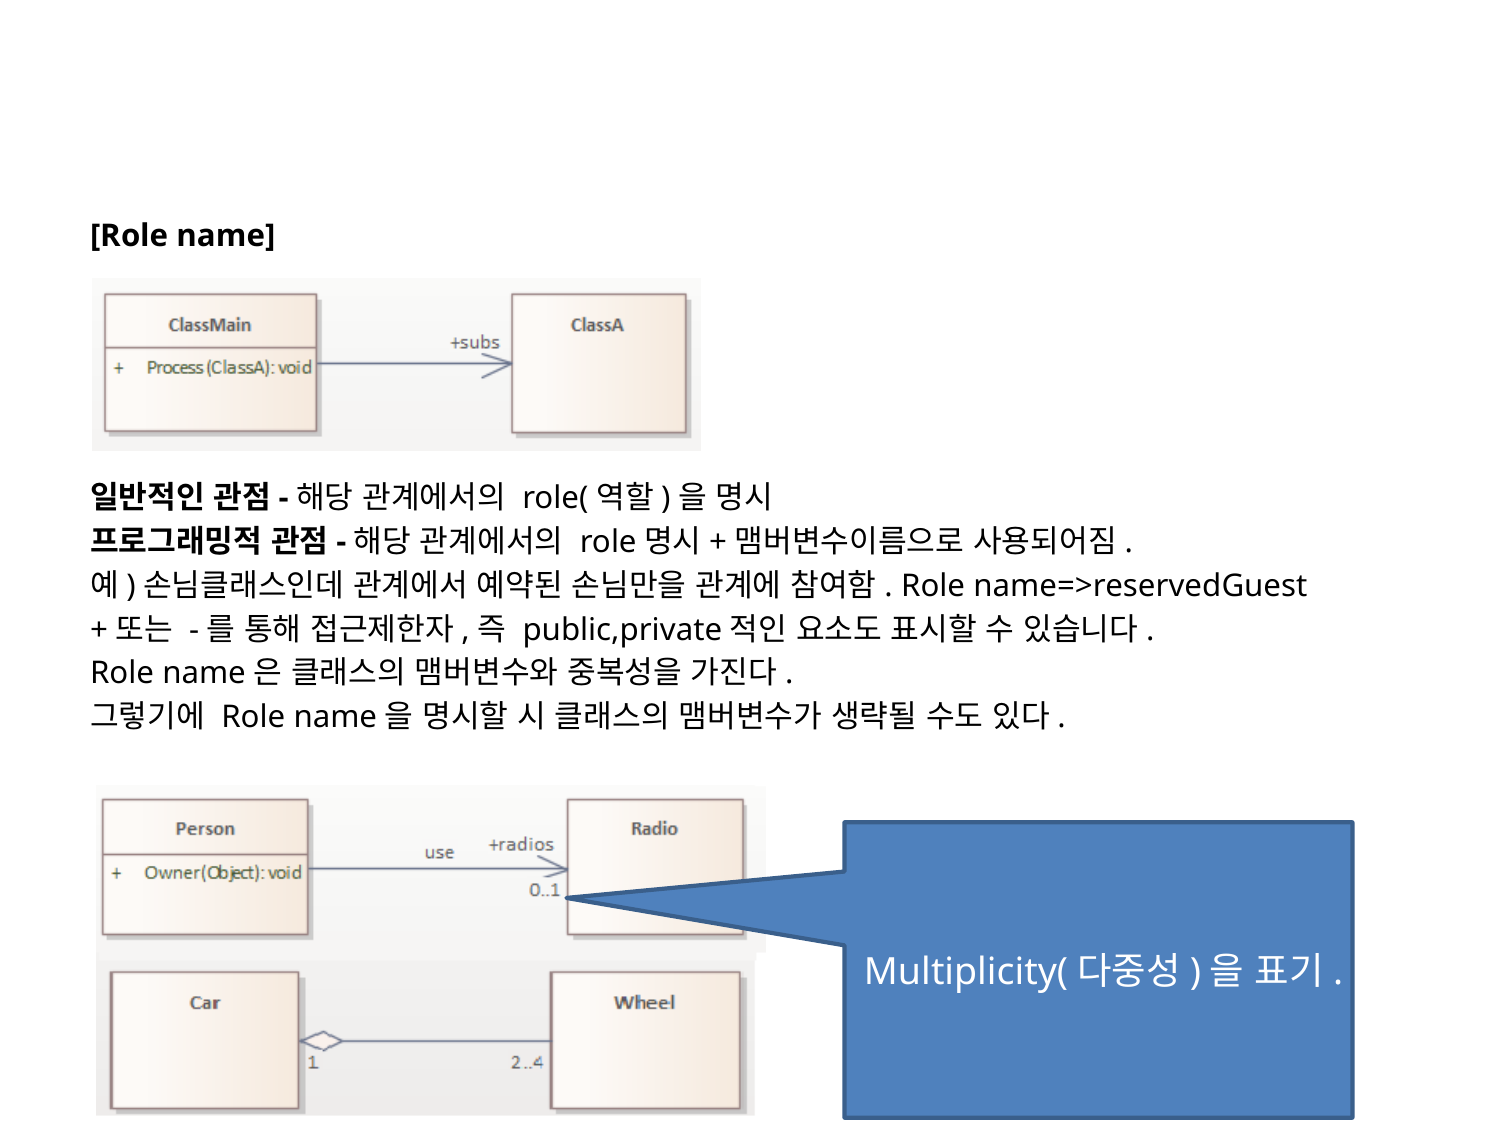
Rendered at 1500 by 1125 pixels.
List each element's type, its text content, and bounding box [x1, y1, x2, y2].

text_box Multiplicity(다중성)을 표기. [771, 820, 1355, 1120]
picture [92, 278, 701, 451]
list [Role name] 일반적인 관점-해당 관계에서의 role(역할)을 명시 프로그래밍적 관점-해당 관계에서의 role명시+맴버변수이름으로 사용되어짐. 예)손님클래스인데 관계에서 예약된 손님만을 관계에 참여함. Role name=>reservedGuest +또는 -를 통해 접근제한자,즉 public,private적인 요소도 표시할 수 있습니다. Role name은 클래스의 맴버변수와 중복성을 가진다. 그렇기에 Role name을 명시할 시 클래스의 맴버변수가 생략될 수도 있다. [75, 208, 1425, 1118]
picture [96, 785, 766, 1119]
